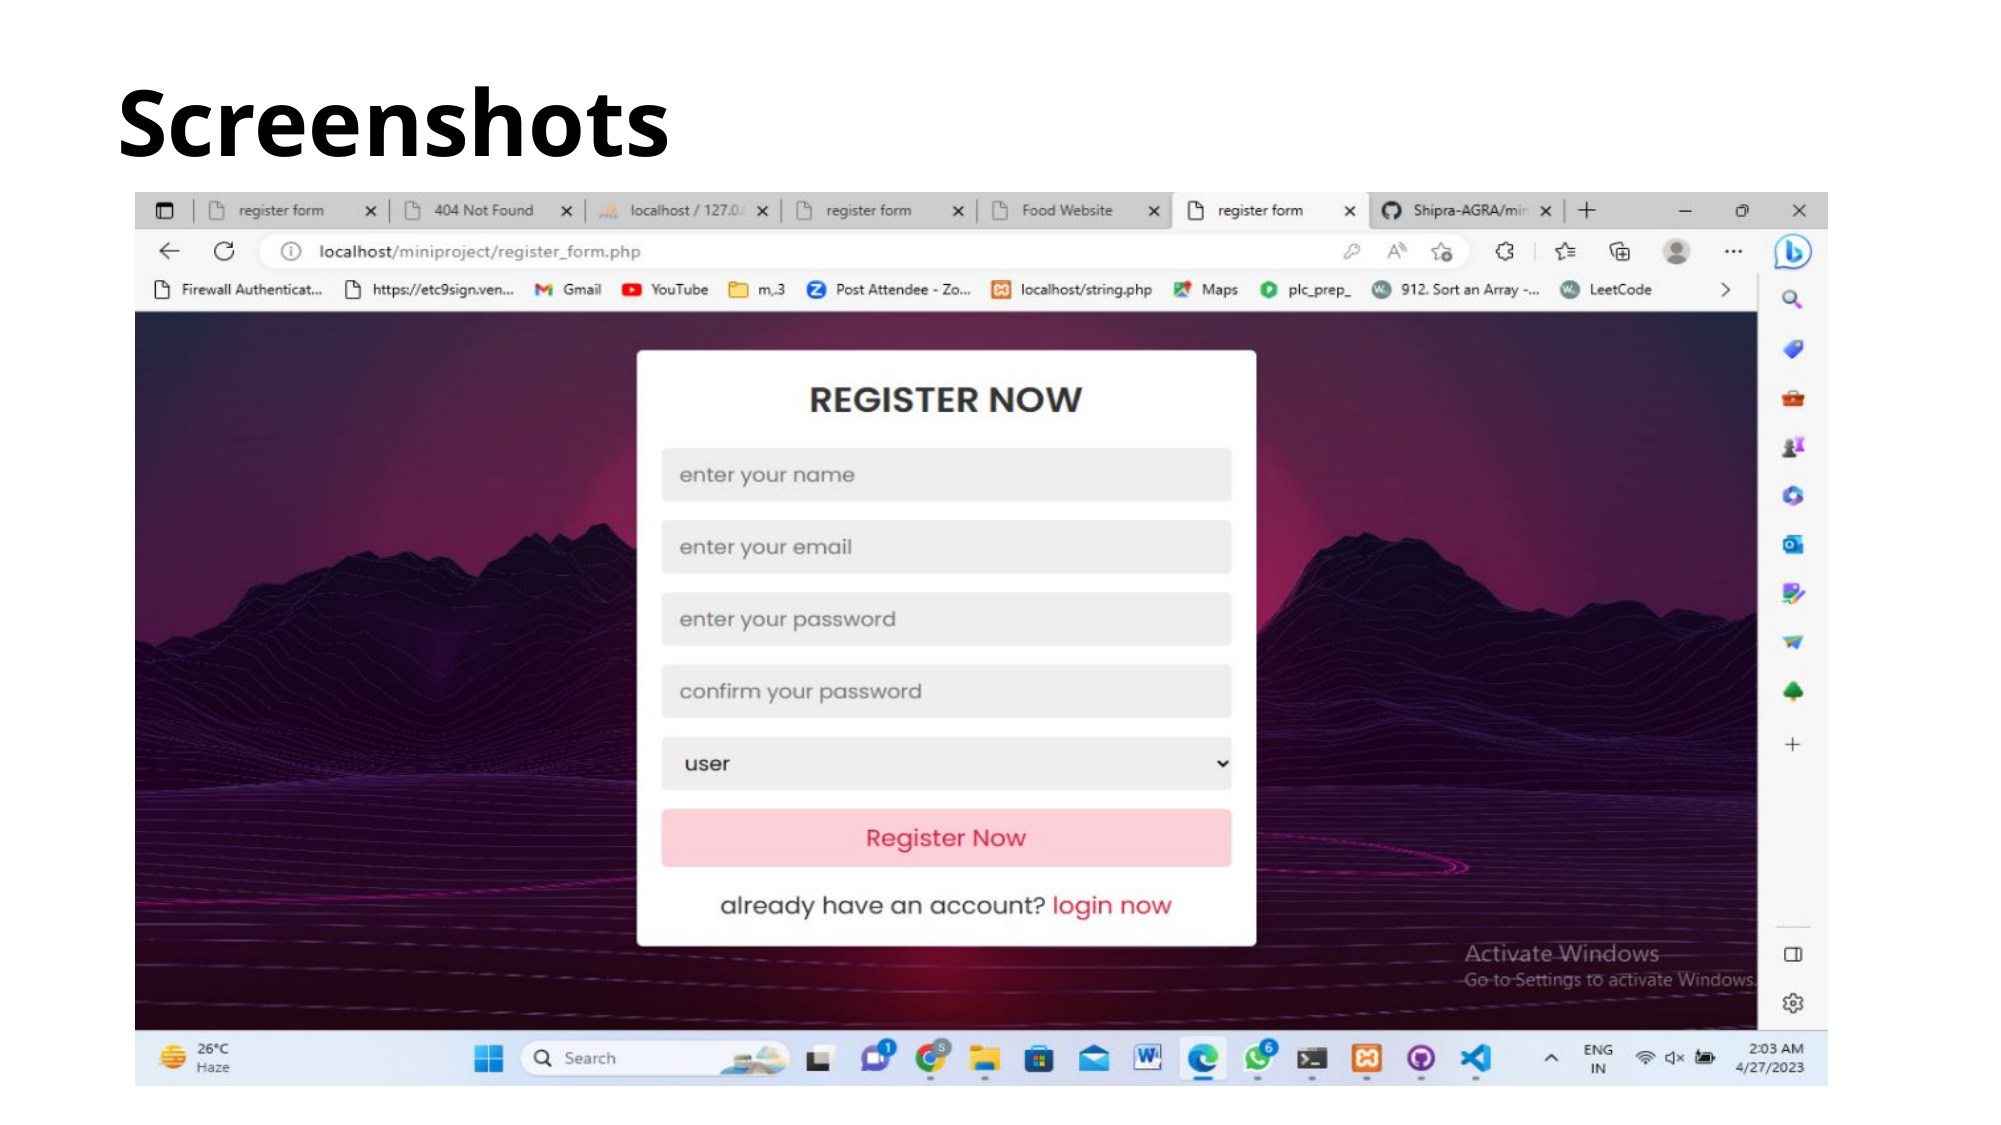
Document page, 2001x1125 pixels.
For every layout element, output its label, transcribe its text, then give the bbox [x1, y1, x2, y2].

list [135, 192, 1828, 1086]
title Screenshots [102, 17, 1828, 236]
